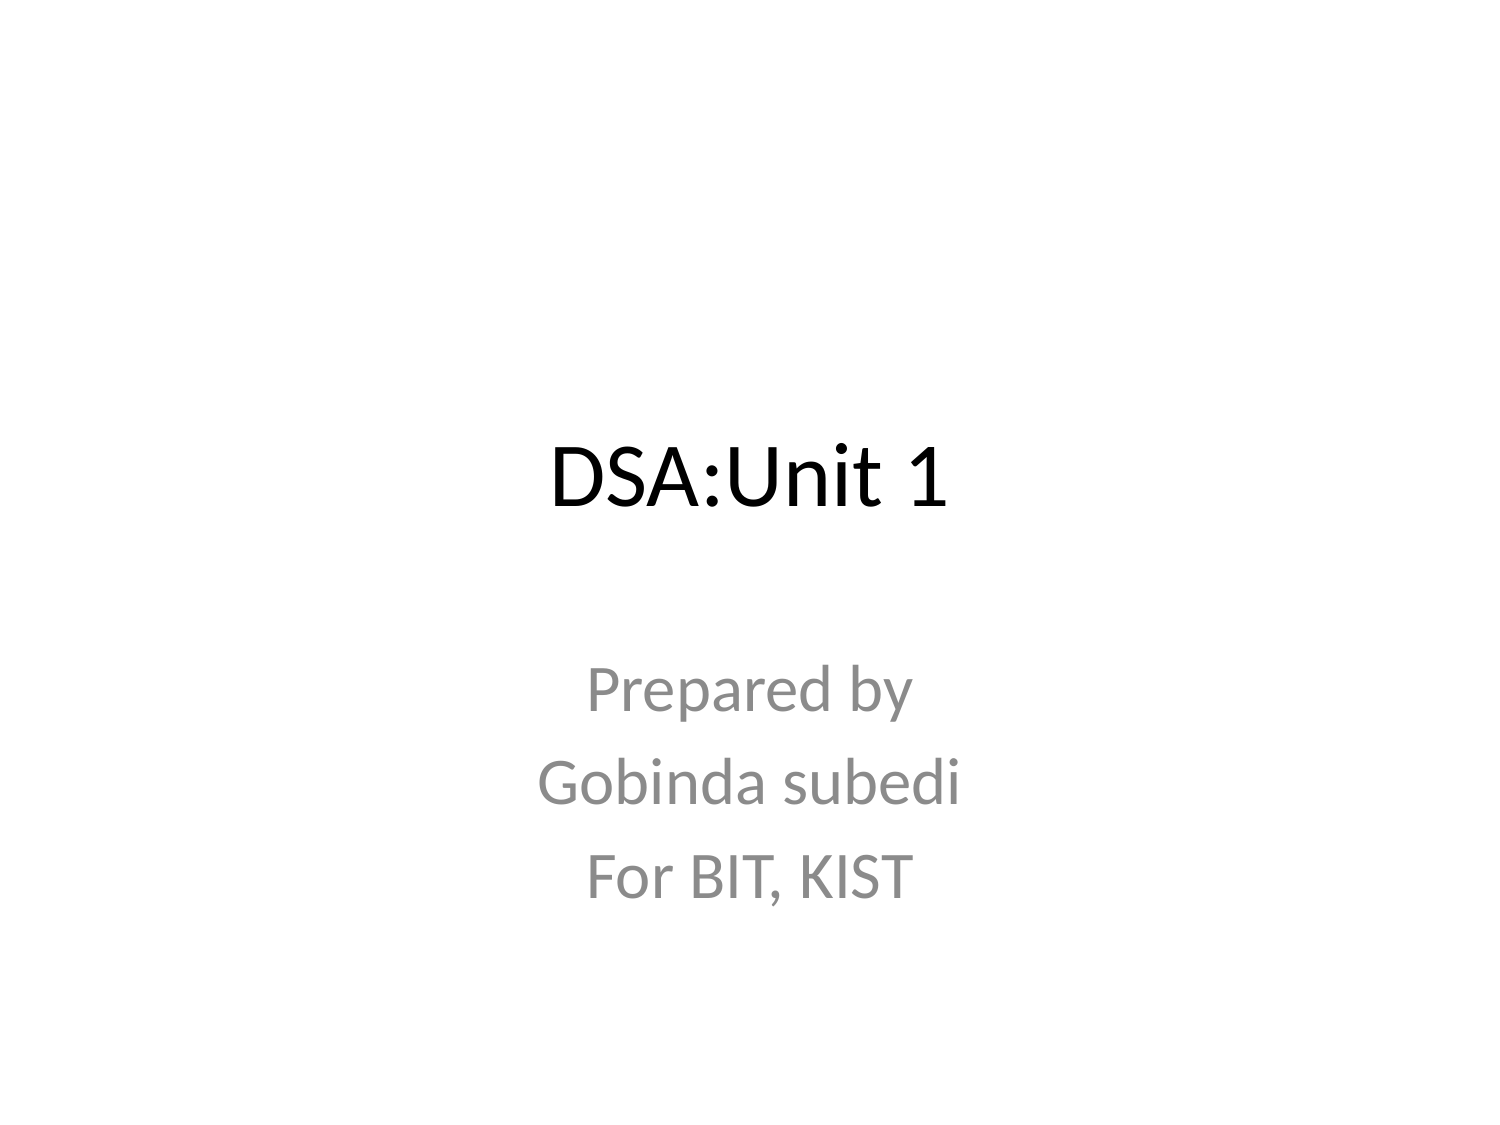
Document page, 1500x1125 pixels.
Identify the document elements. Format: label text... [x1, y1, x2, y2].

subtitle Prepared by Gobinda subedi For BIT, KIST [225, 637, 1275, 925]
title DSA:Unit 1 [112, 349, 1388, 591]
